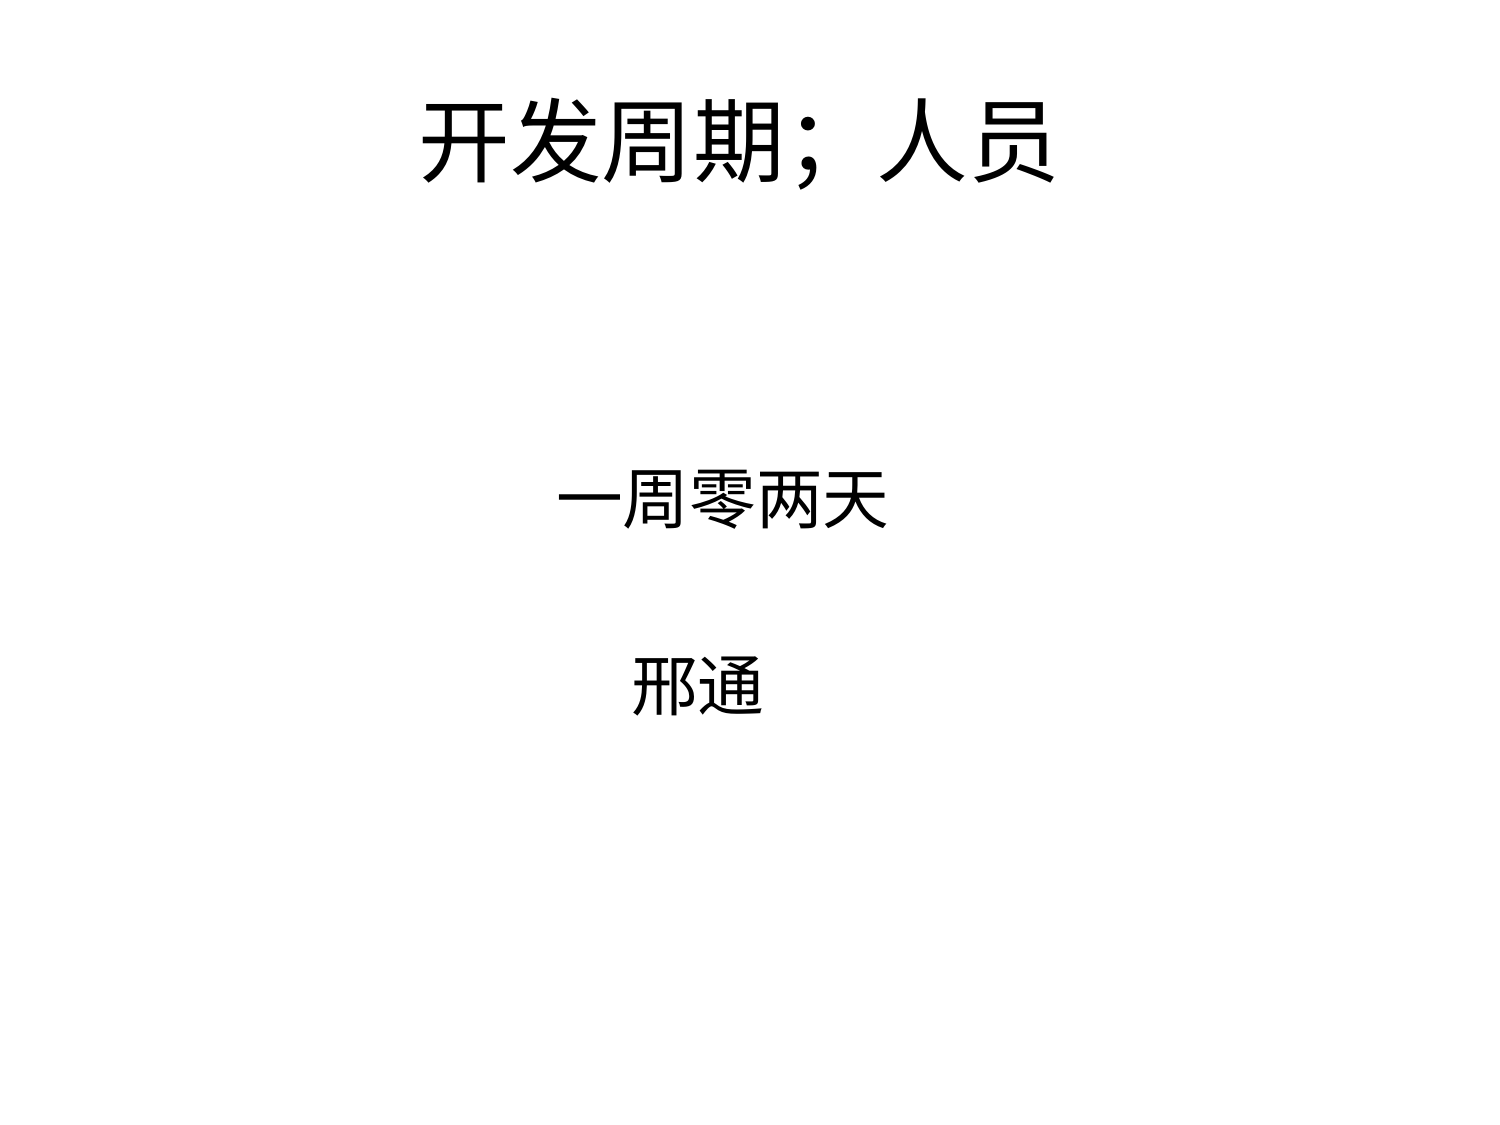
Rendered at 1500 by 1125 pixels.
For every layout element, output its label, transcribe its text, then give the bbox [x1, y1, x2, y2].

list 一周零两天 邢通 [75, 262, 1425, 1005]
title 开发周期；人员 [75, 45, 1425, 233]
